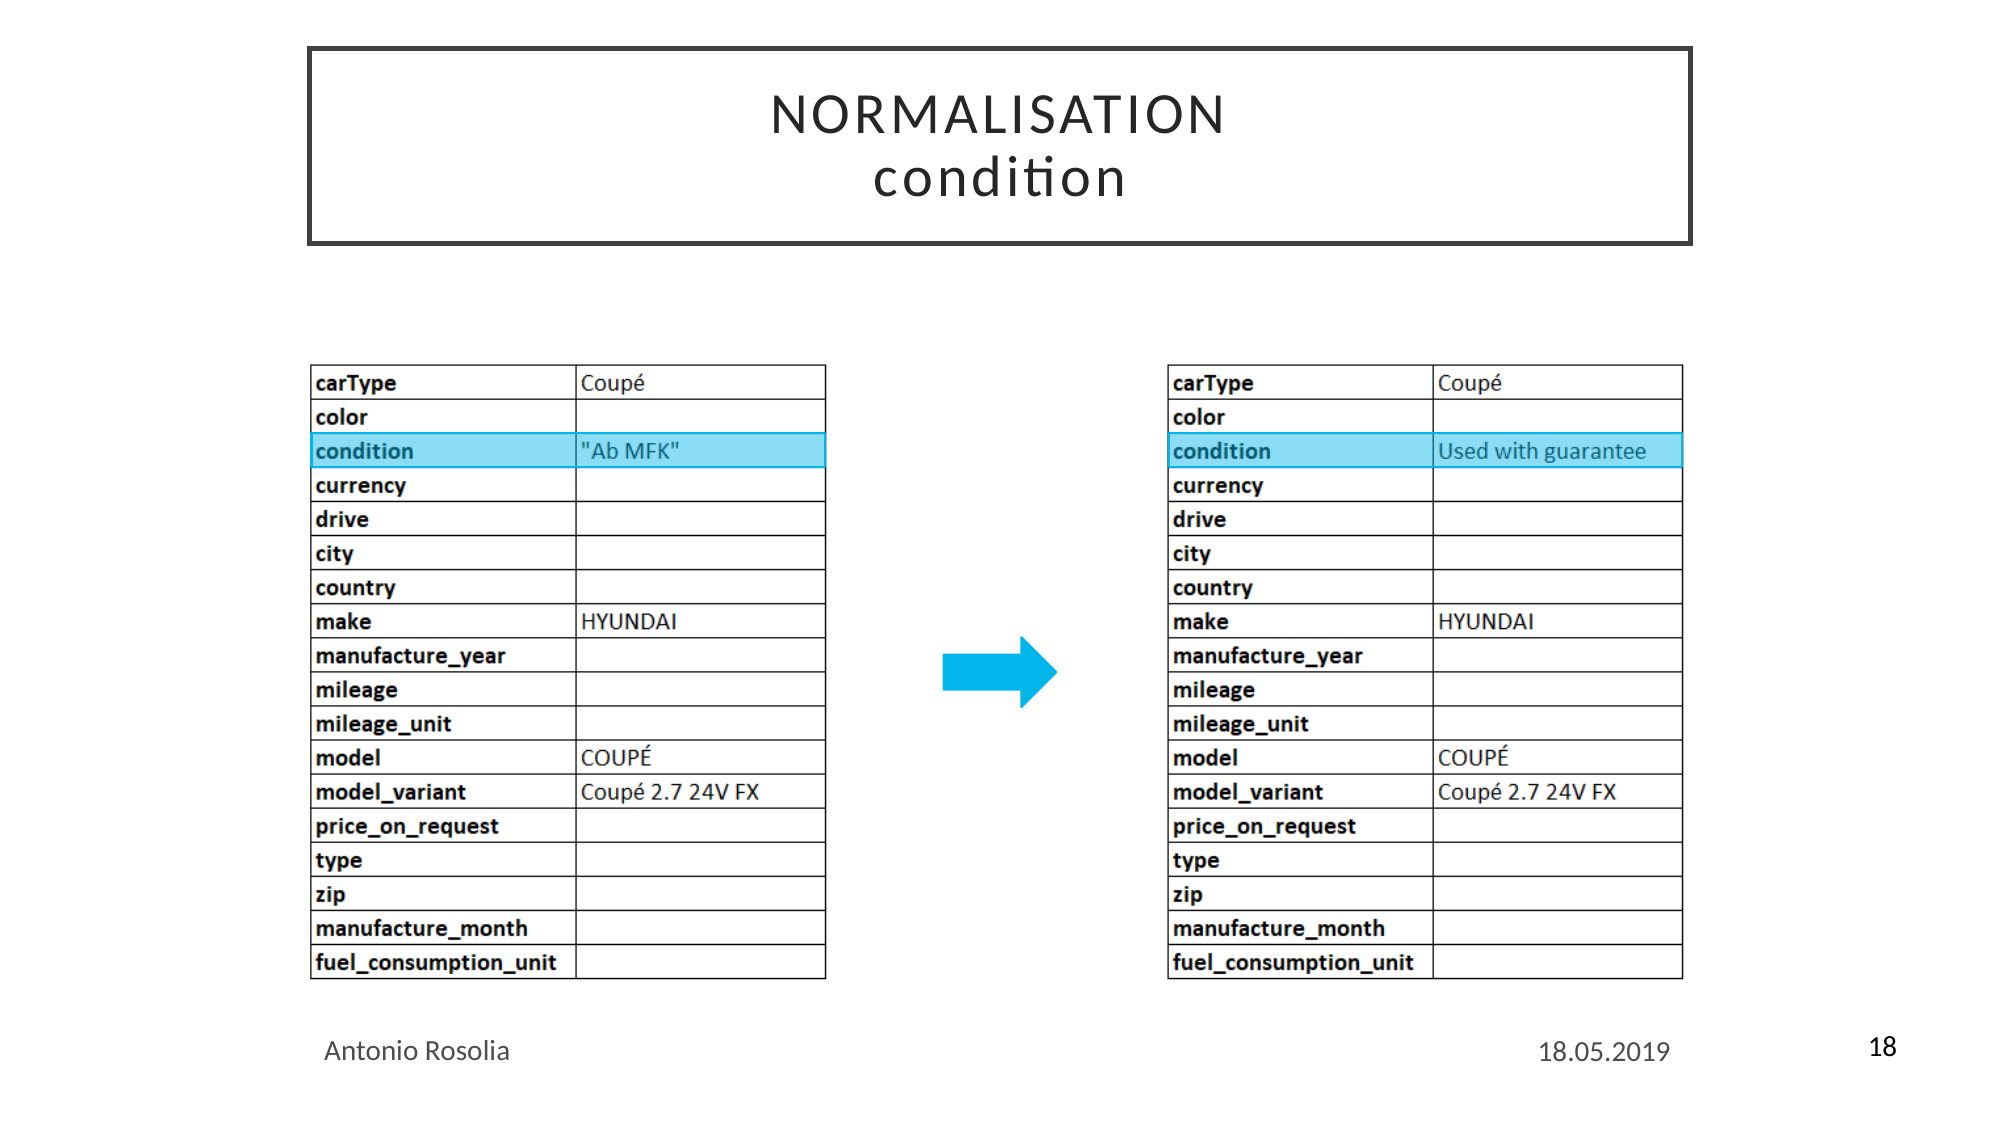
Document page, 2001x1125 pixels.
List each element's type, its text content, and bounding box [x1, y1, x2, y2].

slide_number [1334, 1023, 1686, 1077]
slide_number 18 [1846, 1022, 1919, 1067]
title Normalisation condition [307, 46, 1693, 246]
footer Antonio Rosolia [309, 1022, 1174, 1076]
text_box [1165, 362, 1686, 983]
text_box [309, 362, 829, 983]
text_box [942, 636, 1057, 708]
